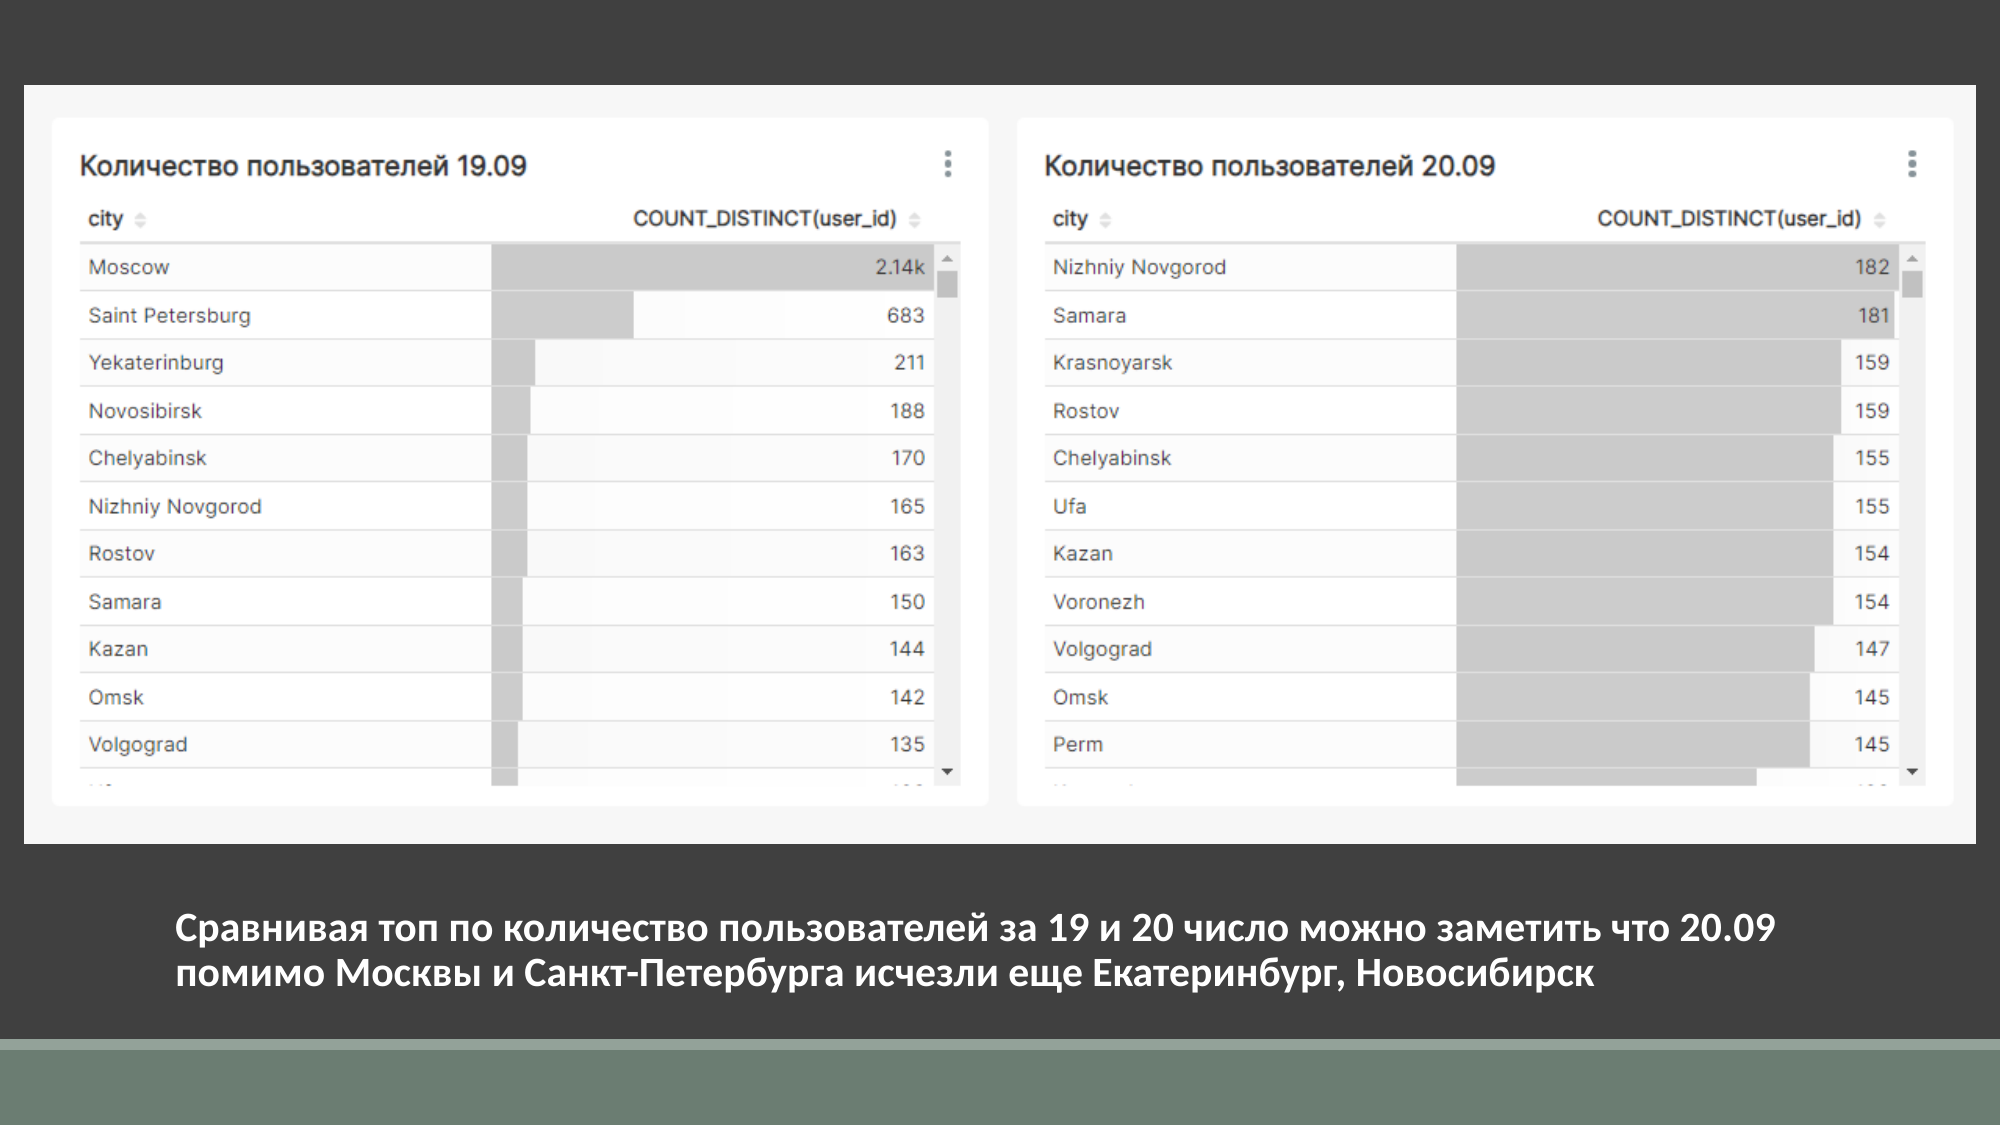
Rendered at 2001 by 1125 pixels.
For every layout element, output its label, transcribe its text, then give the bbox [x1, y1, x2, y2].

picture [24, 85, 1976, 845]
list Сравнивая топ по количество пользователей за 19 и 20 число можно заметить что 20.09 помимо Москвы и Санкт-Петербурга исчезли еще Екатеринбург, Новосибирск [160, 897, 1811, 1098]
